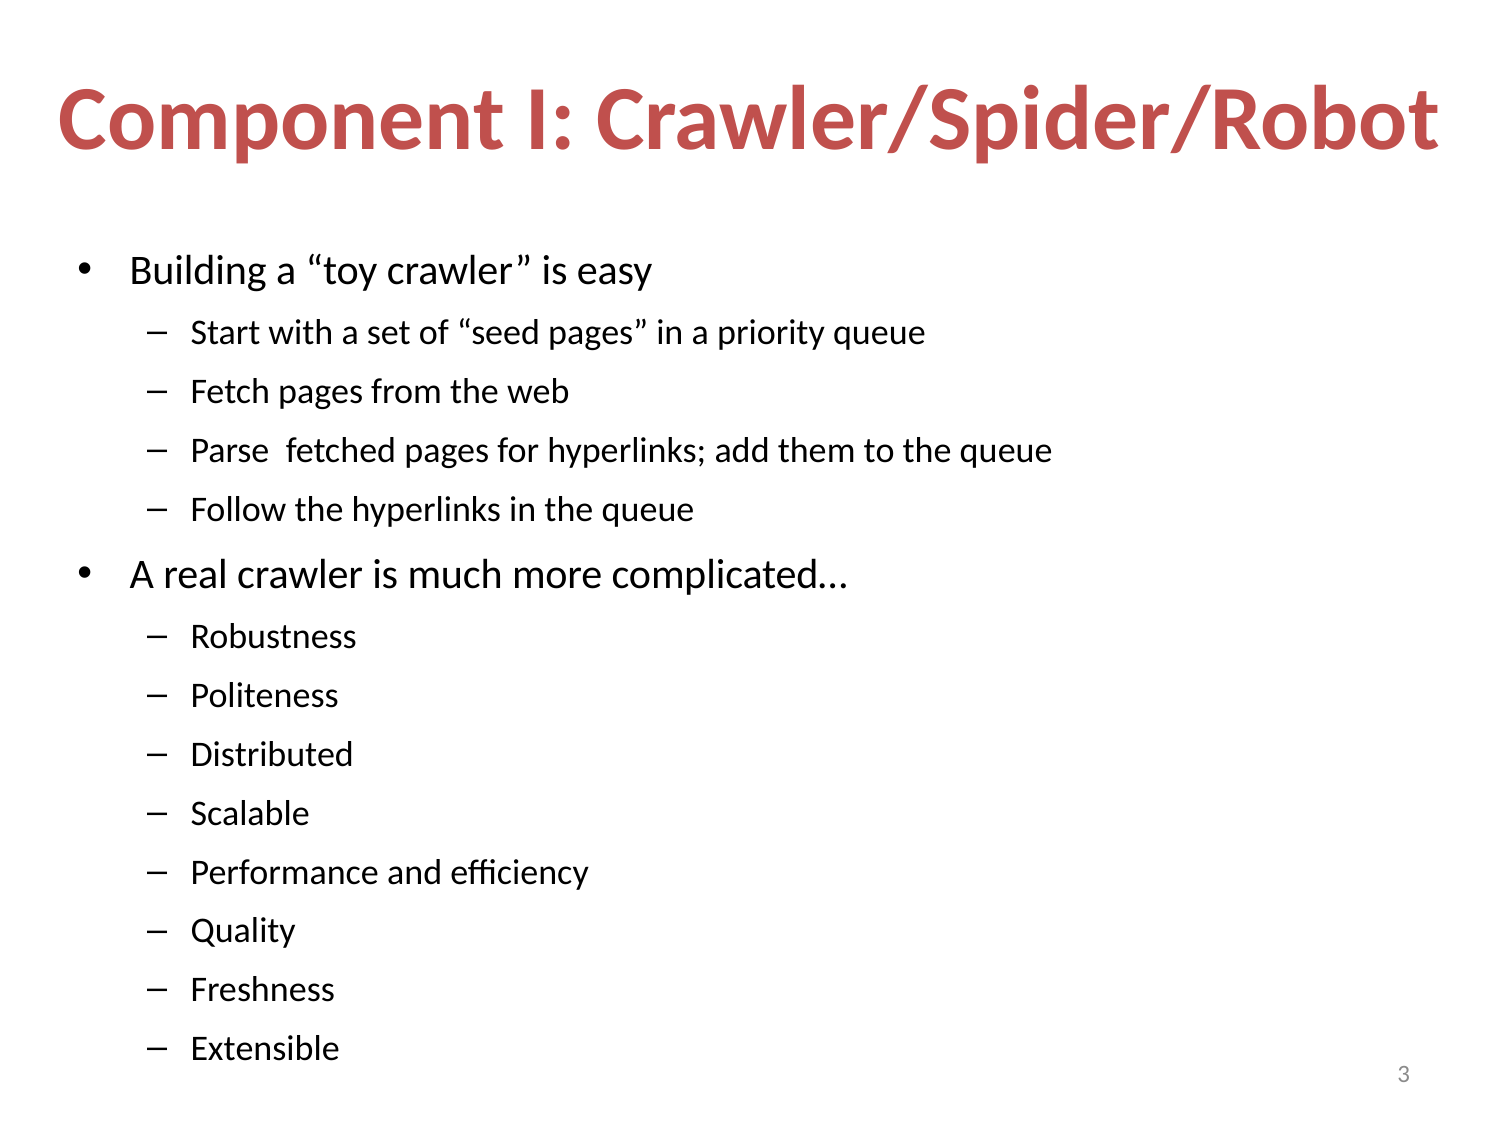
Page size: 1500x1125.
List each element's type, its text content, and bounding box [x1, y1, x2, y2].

title Component I: Crawler/Spider/Robot [0, 24, 1500, 200]
slide_number 3 [1074, 1042, 1425, 1103]
list Building a “toy crawler” is easy Start with a set of “seed pages” in a priority queue Fetch pages from the web Parse fetched pages for hyperlinks; add them to the queue Follow the hyperlinks in the queue A real crawler is much more complicated… Robustness Politeness Distributed Scalable Performance and efficiency Quality Freshness Extensible [62, 224, 1500, 1088]
